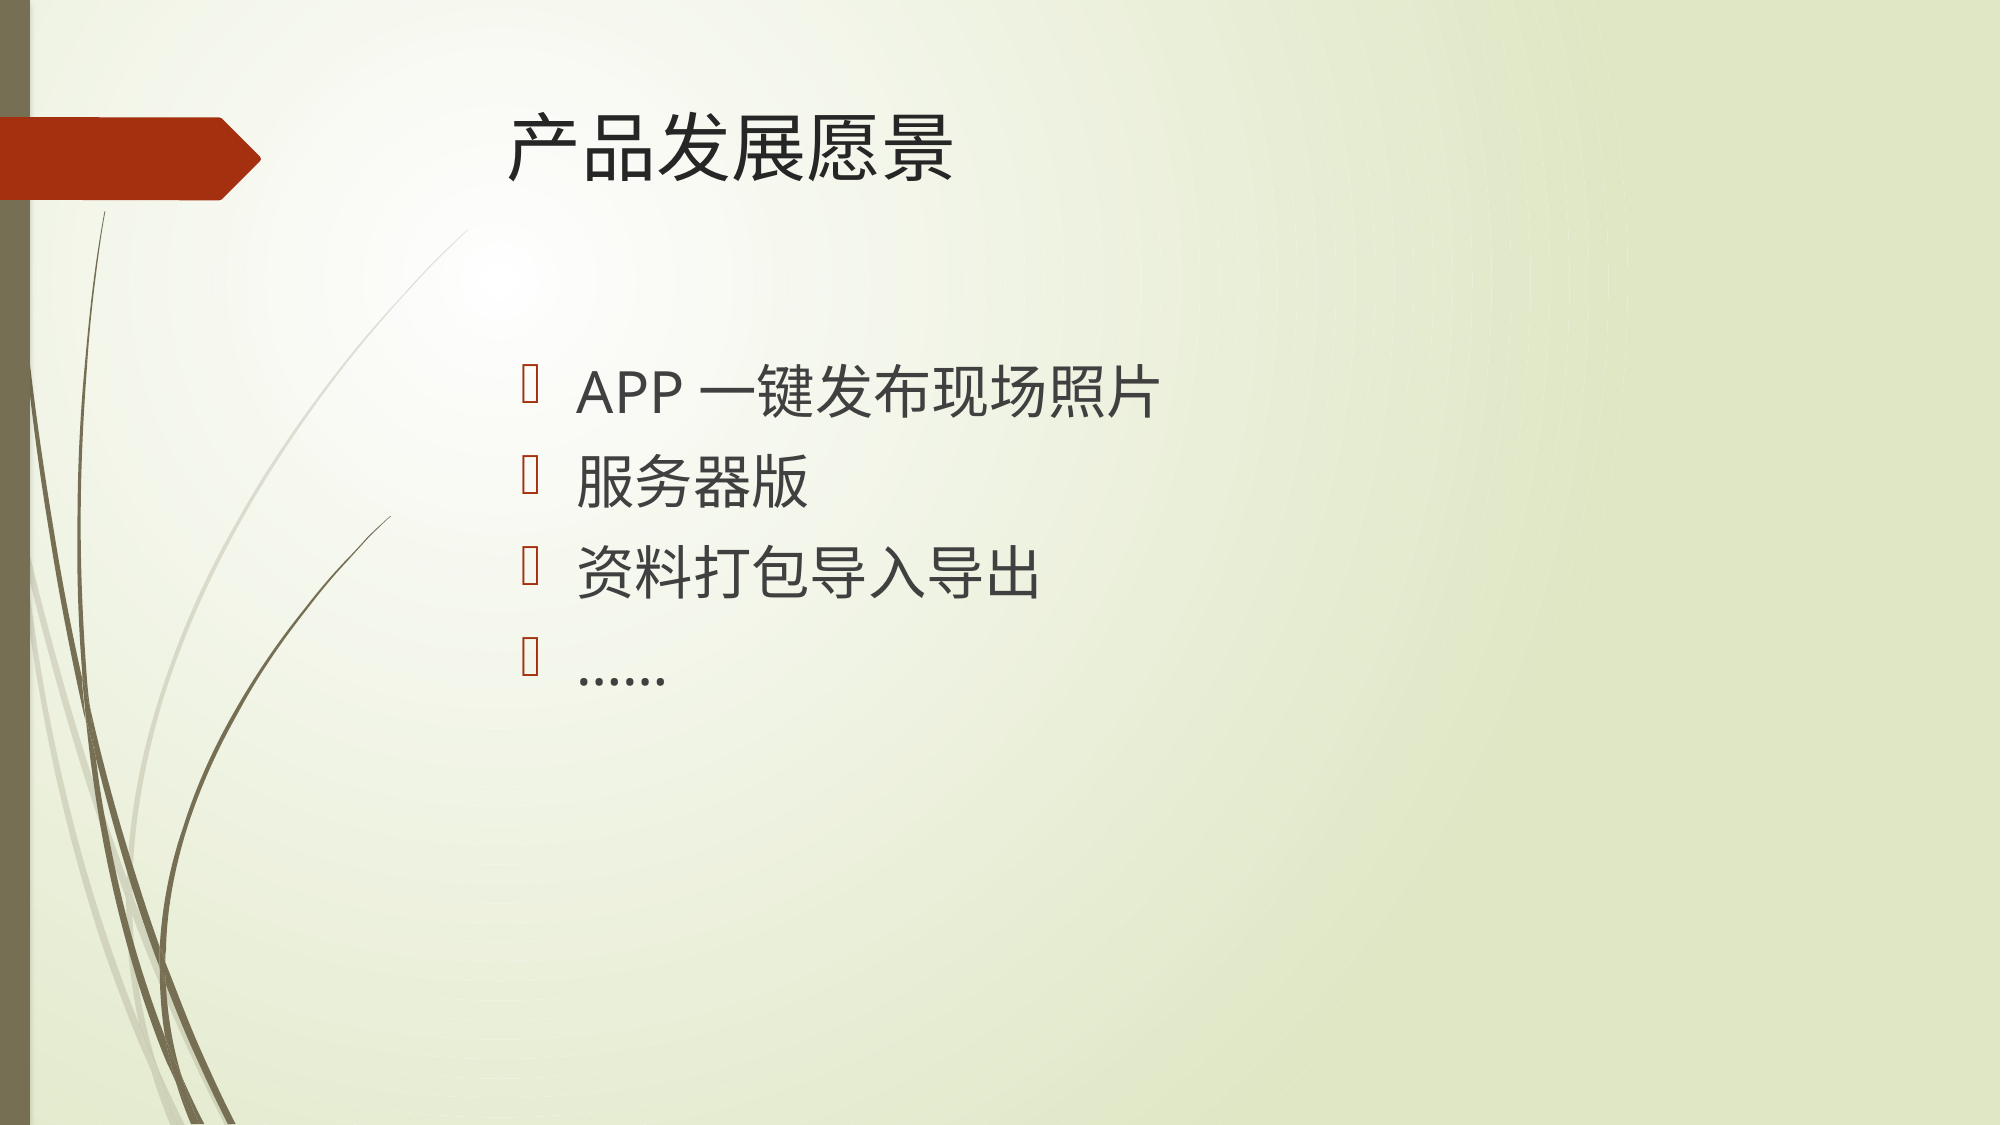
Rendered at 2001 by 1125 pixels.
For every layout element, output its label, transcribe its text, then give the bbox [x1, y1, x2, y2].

title 产品发展愿景 [491, 92, 1281, 243]
list APP一键发布现场照片 服务器版 资料打包导入导出 …… [505, 347, 1969, 968]
